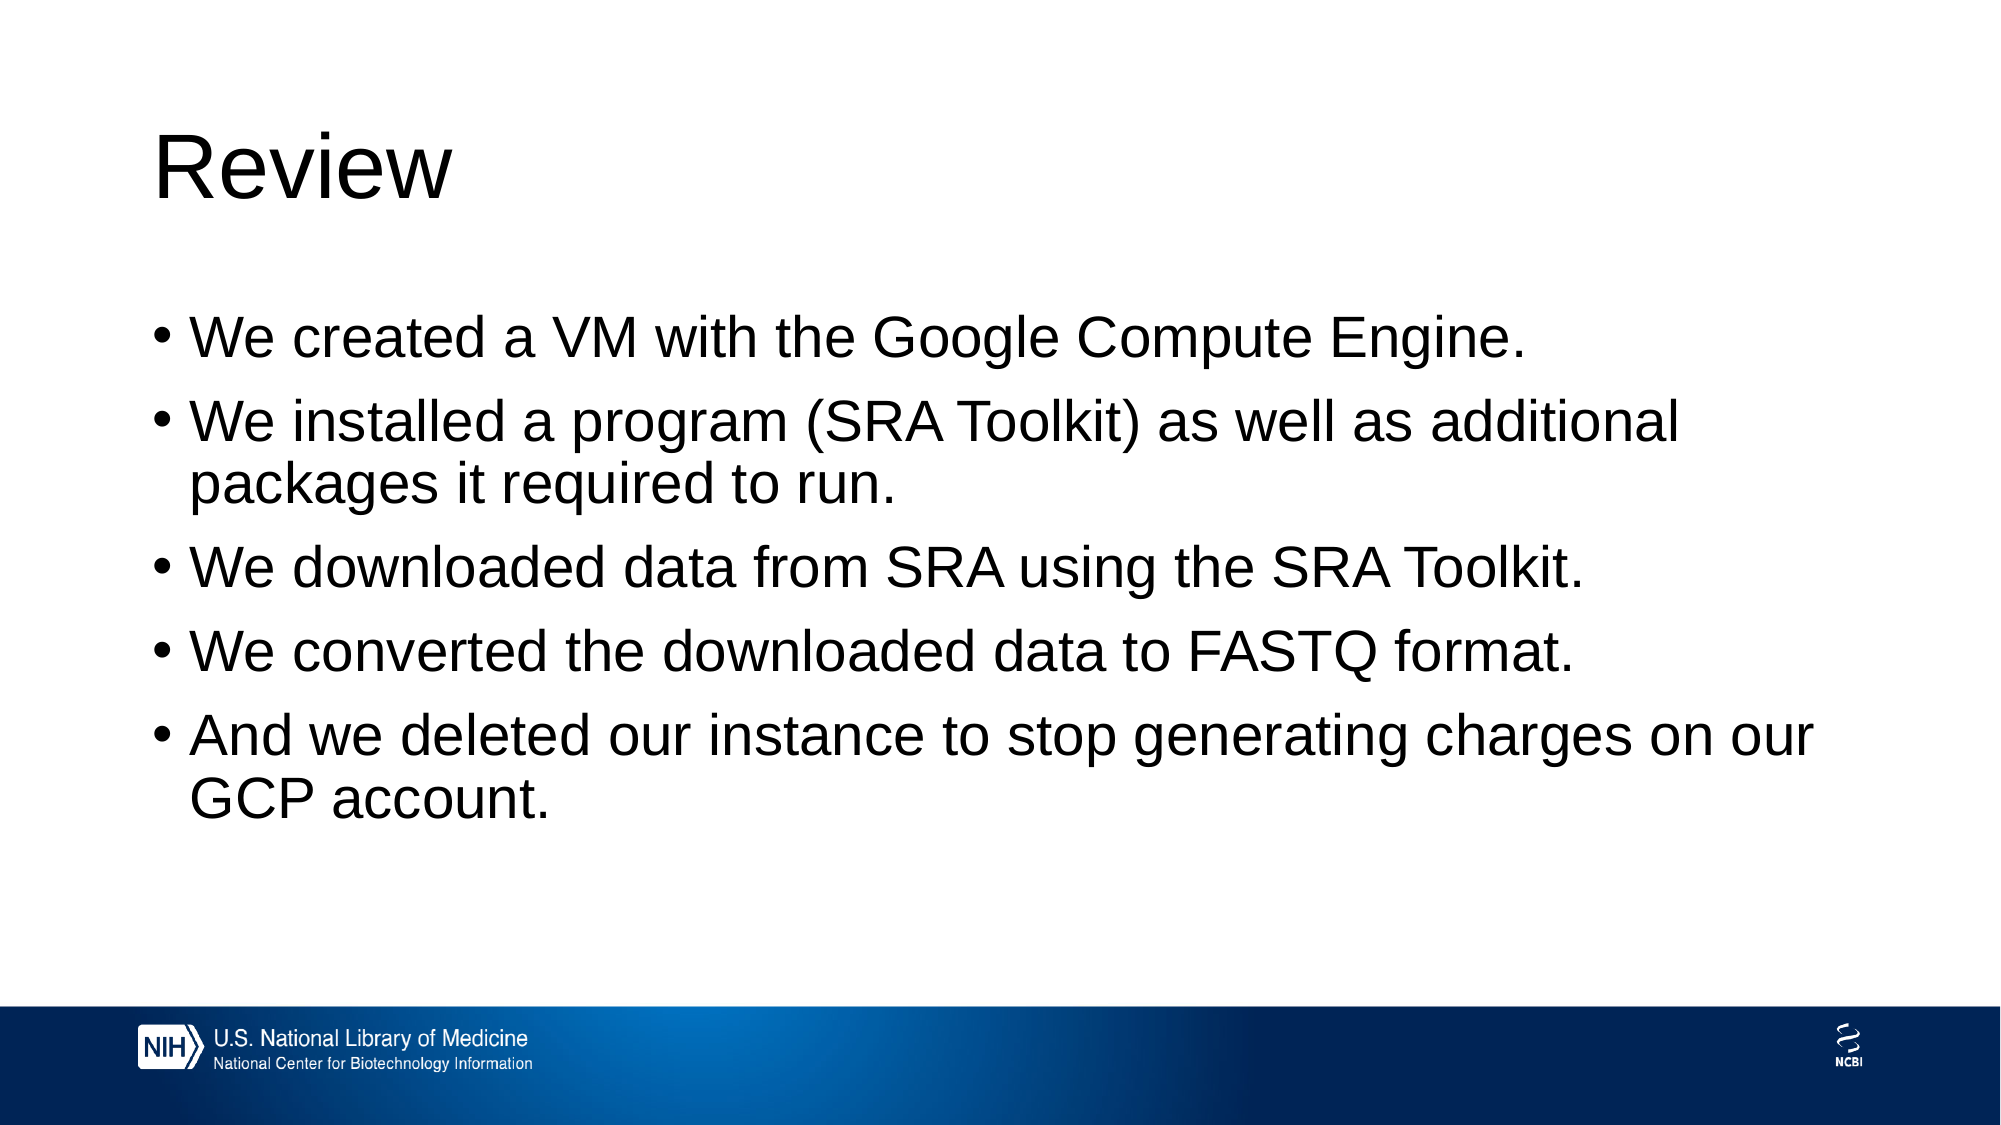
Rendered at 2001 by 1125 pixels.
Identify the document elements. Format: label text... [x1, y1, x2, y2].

list We created a VM with the Google Compute Engine. We installed a program (SRA Toolkit) as well as additional packages it required to run. We downloaded data from SRA using the SRA Toolkit. We converted the downloaded data to FASTQ format. And we deleted our instance to stop generating charges on our GCP account. [137, 299, 1863, 933]
picture [0, 0, 2001, 1125]
title Review [137, 59, 1863, 278]
